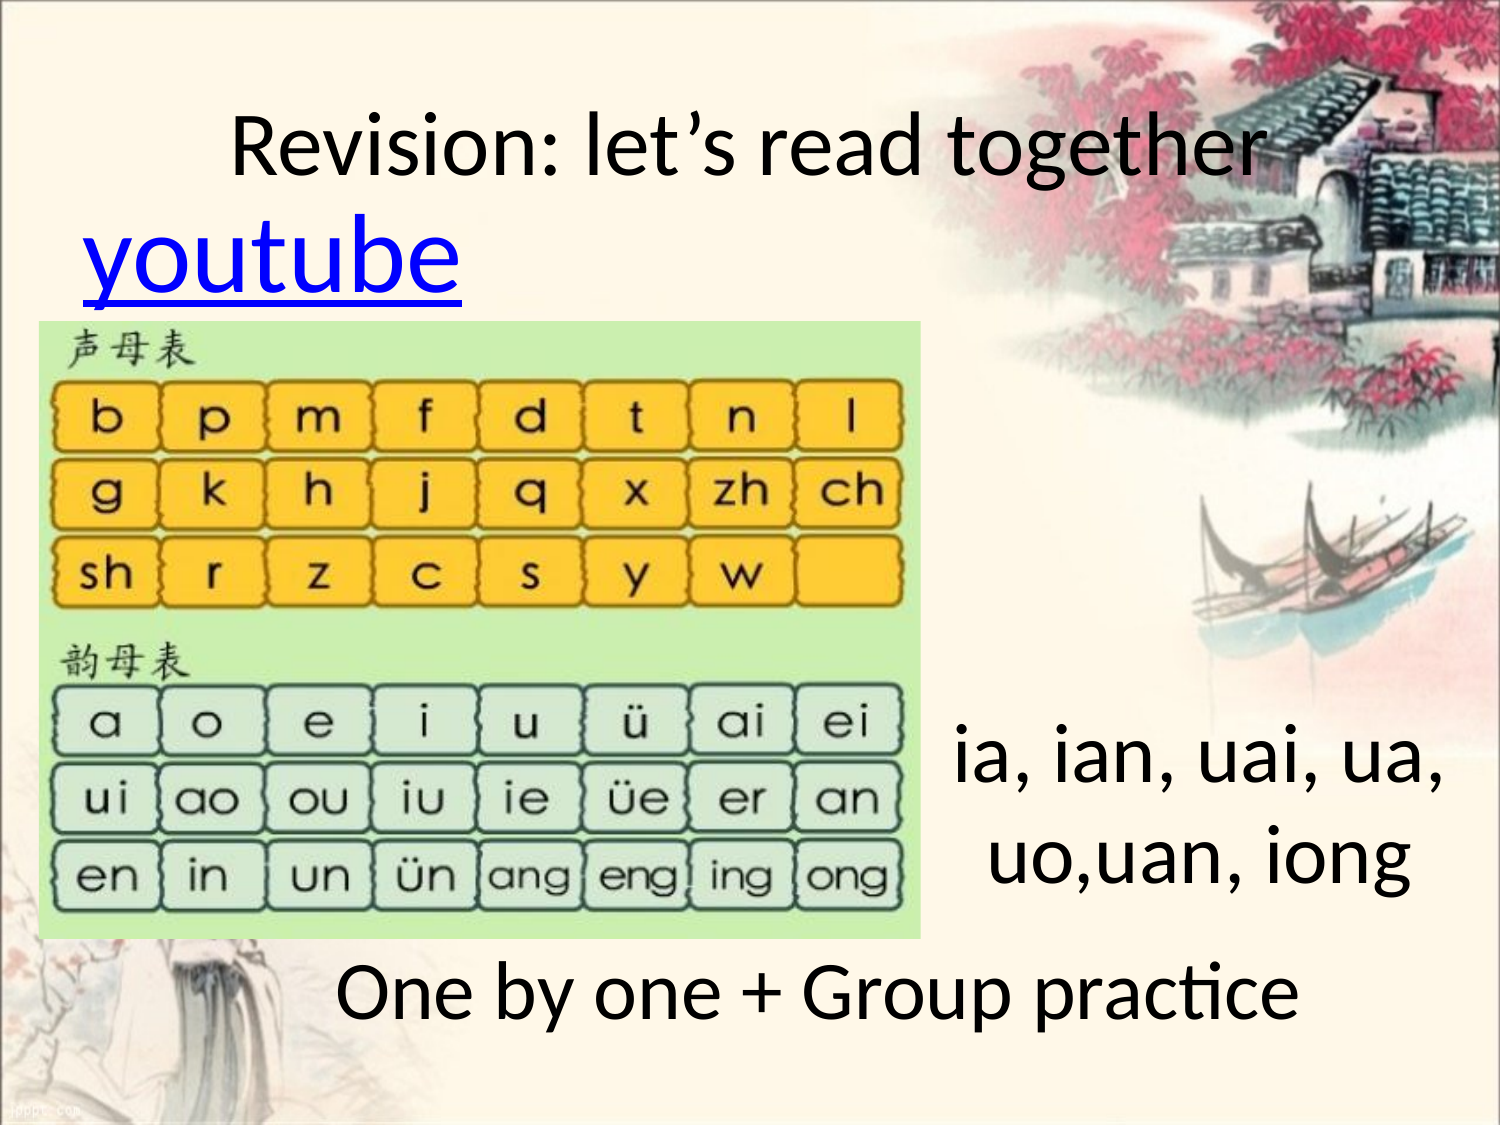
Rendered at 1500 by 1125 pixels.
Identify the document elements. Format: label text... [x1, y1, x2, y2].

text_box youtube [67, 172, 478, 320]
text_box ia, ian, uai, ua, uo,uan, iong [940, 692, 1478, 906]
text_box One by one + Group practice [319, 928, 1317, 1044]
title Revision: let’s read together [75, 45, 1425, 233]
picture [0, 0, 1500, 1125]
